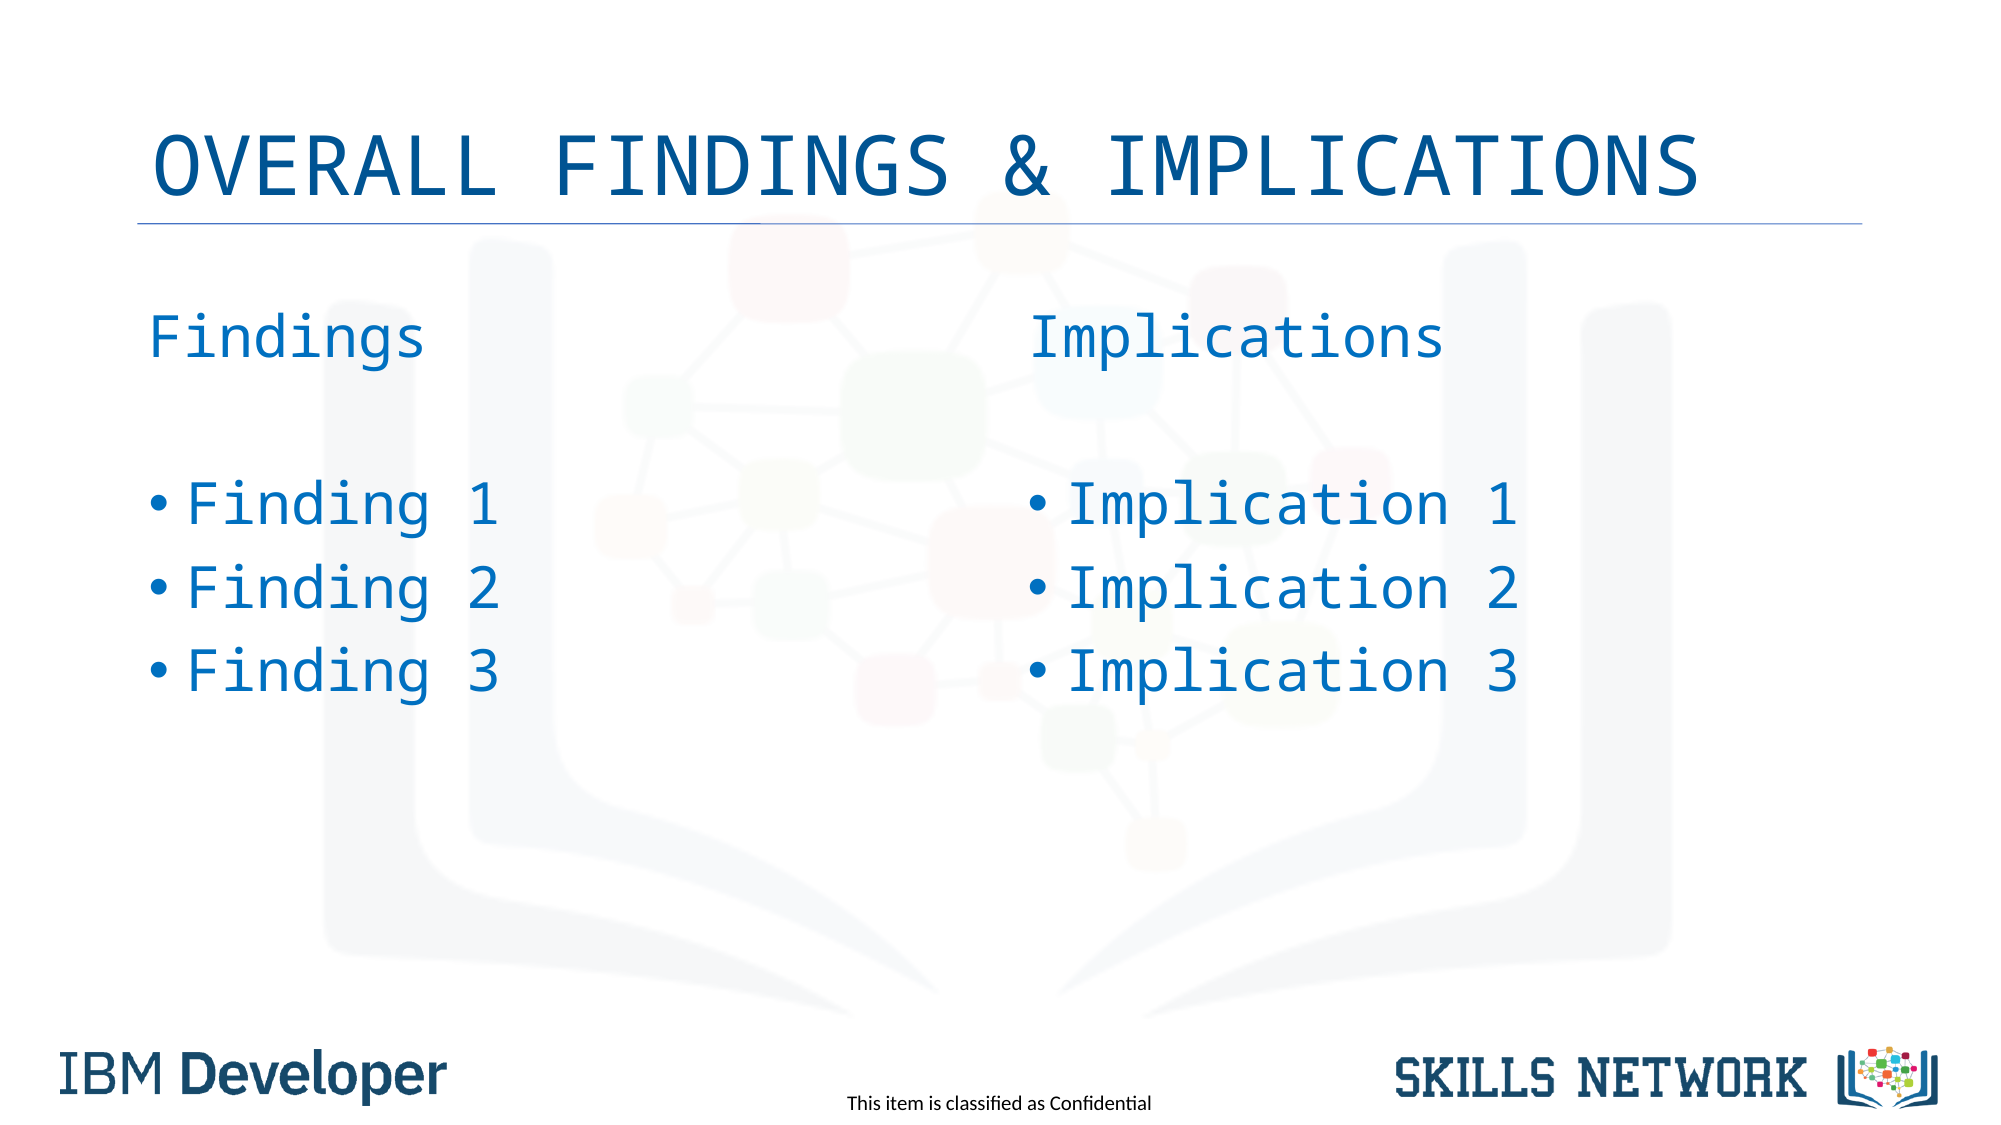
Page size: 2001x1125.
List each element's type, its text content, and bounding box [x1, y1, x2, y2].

title OVERALL FINDINGS & IMPLICATIONS [137, 59, 1863, 278]
list Implications Implication 1 Implication 2 Implication 3 [1012, 299, 1863, 1014]
picture [1390, 1045, 1945, 1111]
list Findings Finding 1 Finding 2 Finding 3 [133, 299, 984, 1014]
picture [55, 1045, 459, 1108]
